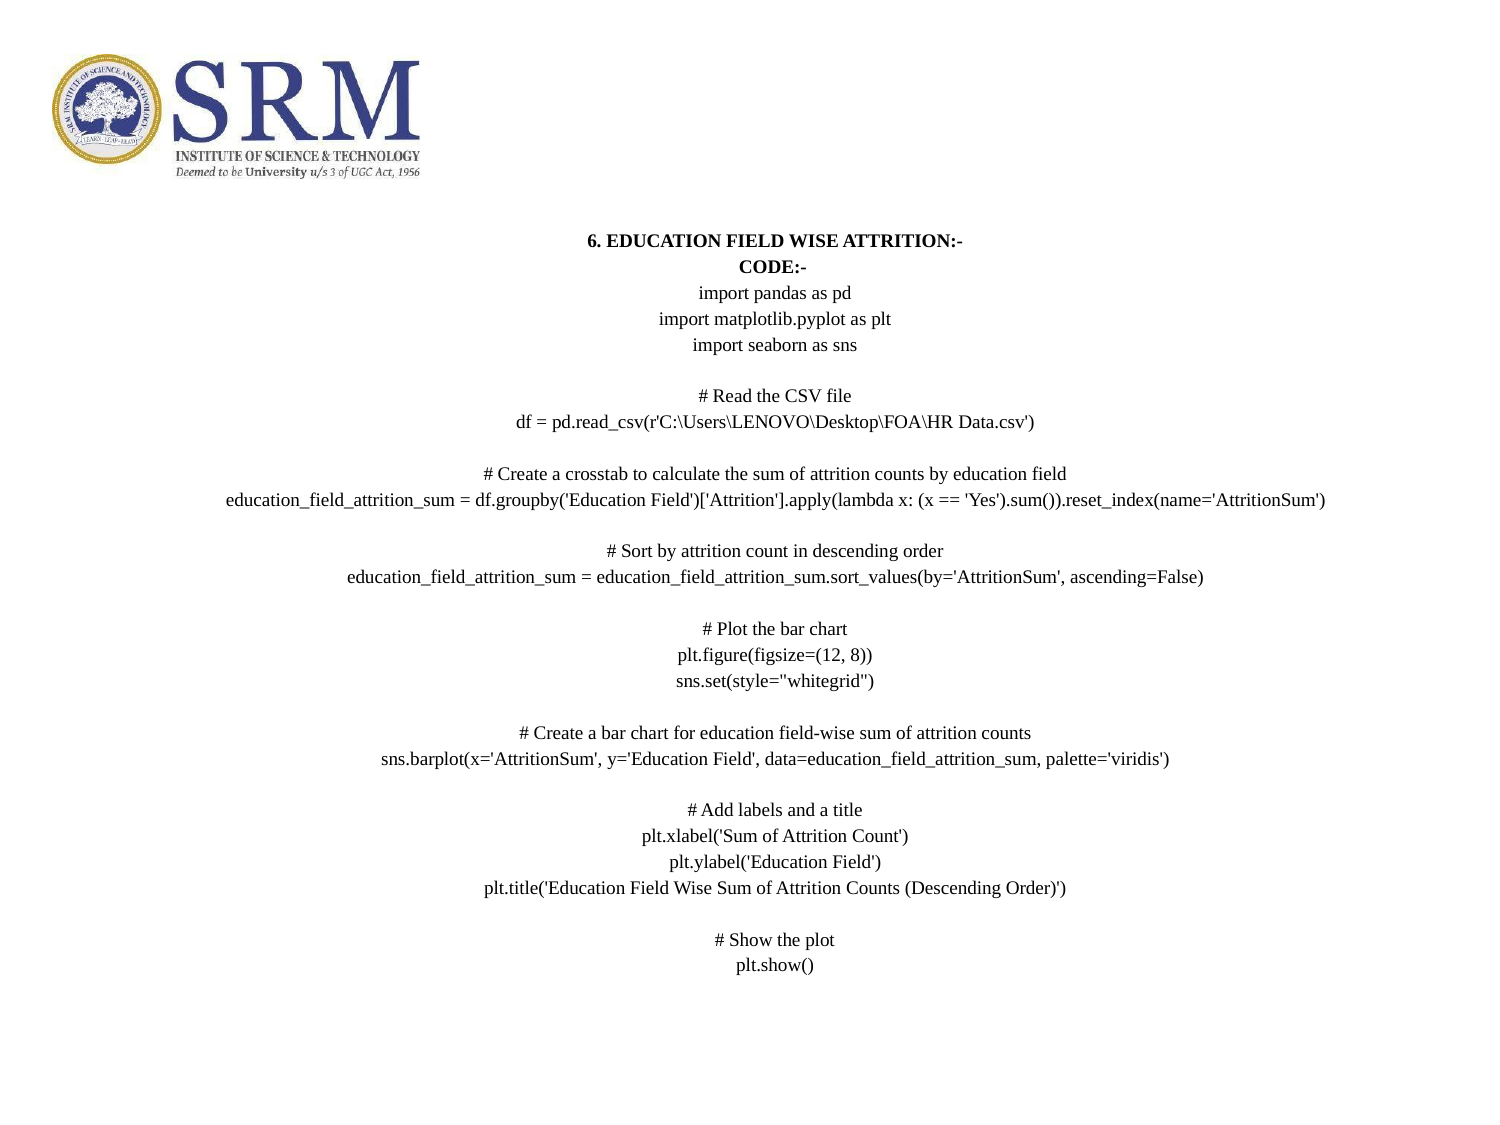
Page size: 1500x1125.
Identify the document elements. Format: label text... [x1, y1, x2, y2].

picture [52, 54, 421, 179]
subtitle 6. EDUCATION FIELD WISE ATTRITION:- CODE:- import pandas as pd import matplotlib.pyplot as plt import seaborn as sns # Read the CSV file df = pd.read_csv(r'C:\Users\LENOVO\Desktop\FOA\HR Data.csv') # Create a crosstab to calculate the sum of attrition counts by education field education_field_attrition_sum = df.groupby('Education Field')['Attrition'].apply(lambda x: (x == 'Yes').sum()).reset_index(name='AttritionSum') # Sort by attrition count in descending order education_field_attrition_sum = education_field_attrition_sum.sort_values(by='AttritionSum', ascending=False) # Plot the bar chart plt.figure(figsize=(12, 8)) sns.set(style="whitegrid") # Create a bar chart for education field-wise sum of attrition counts sns.barplot(x='AttritionSum', y='Education Field', data=education_field_attrition_sum, palette='viridis') # Add labels and a title plt.xlabel('Sum of Attrition Count') plt.ylabel('Education Field') plt.title('Education Field Wise Sum of Attrition Counts (Descending Order)') # Show the plot plt.show() [112, 218, 1438, 988]
